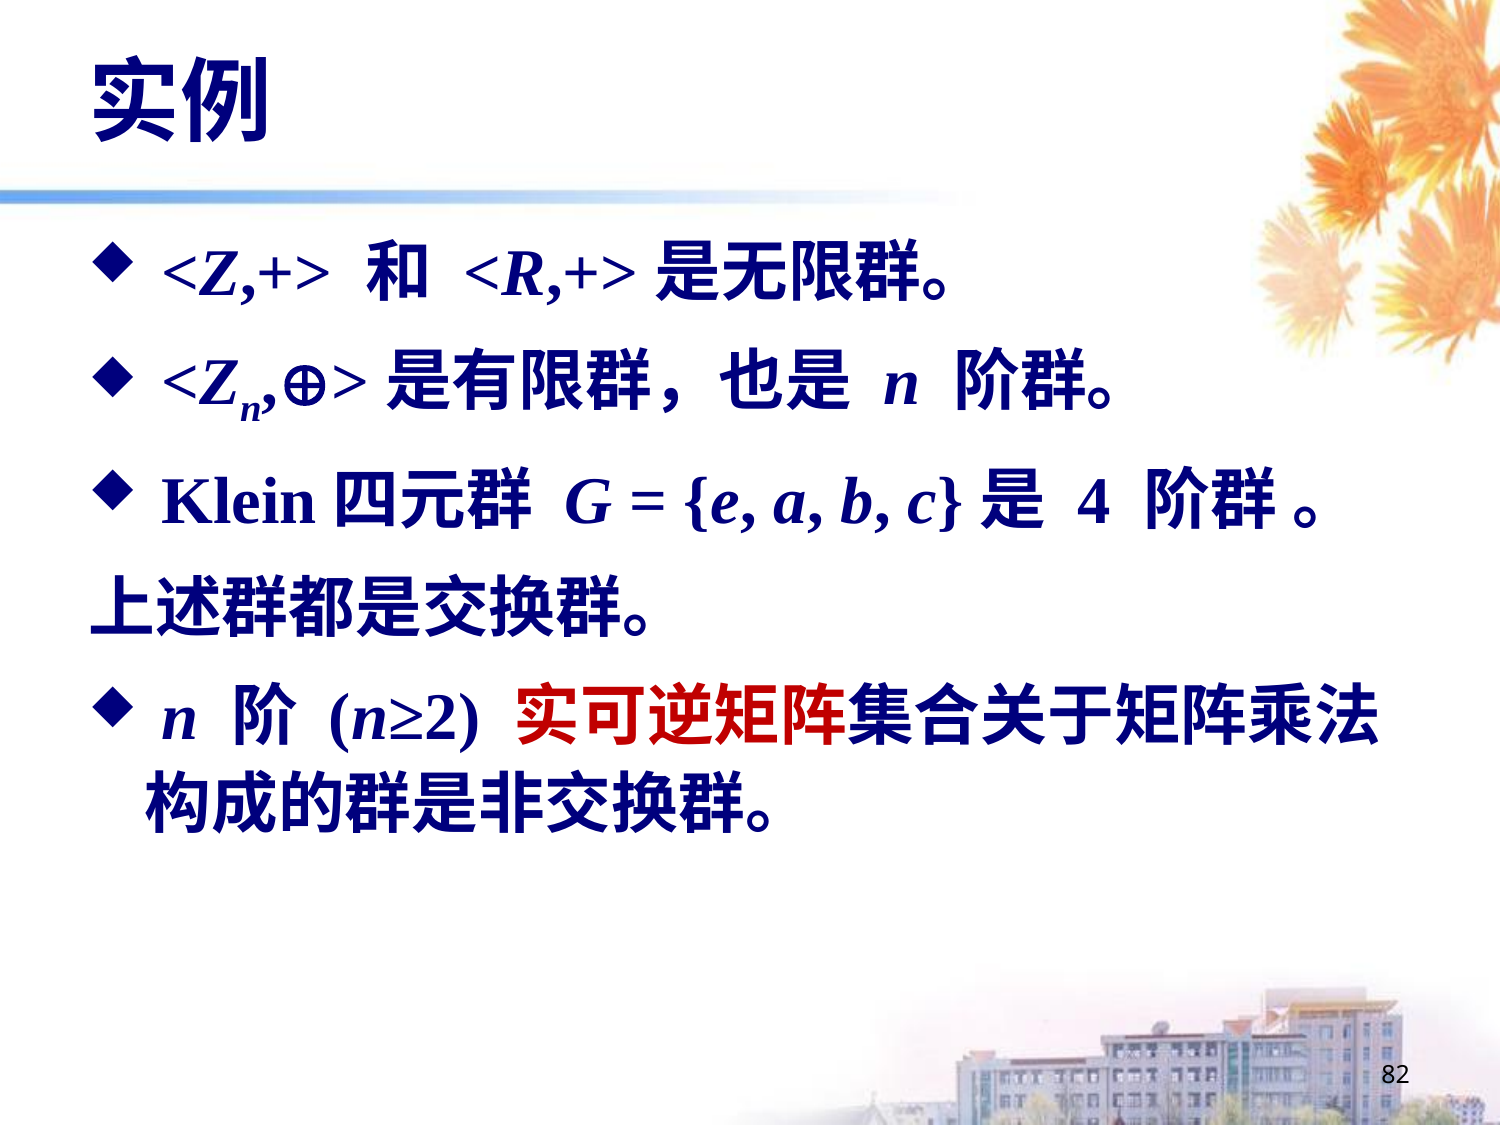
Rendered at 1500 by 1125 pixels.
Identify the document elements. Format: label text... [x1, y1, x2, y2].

slide_number 82 [1074, 1024, 1426, 1101]
picture [0, 0, 1500, 1125]
list <Z,+> 和 <R,+>是无限群。 <Zn,>是有限群，也是 n 阶群。 Klein四元群 G = {e, a, b, c}是 4 阶群 。 上述群都是交换群。 n 阶 (n≥2) 实可逆矩阵集合关于矩阵乘法构成的群是非交换群。 [73, 213, 1446, 948]
title 实例 [73, 0, 1424, 211]
